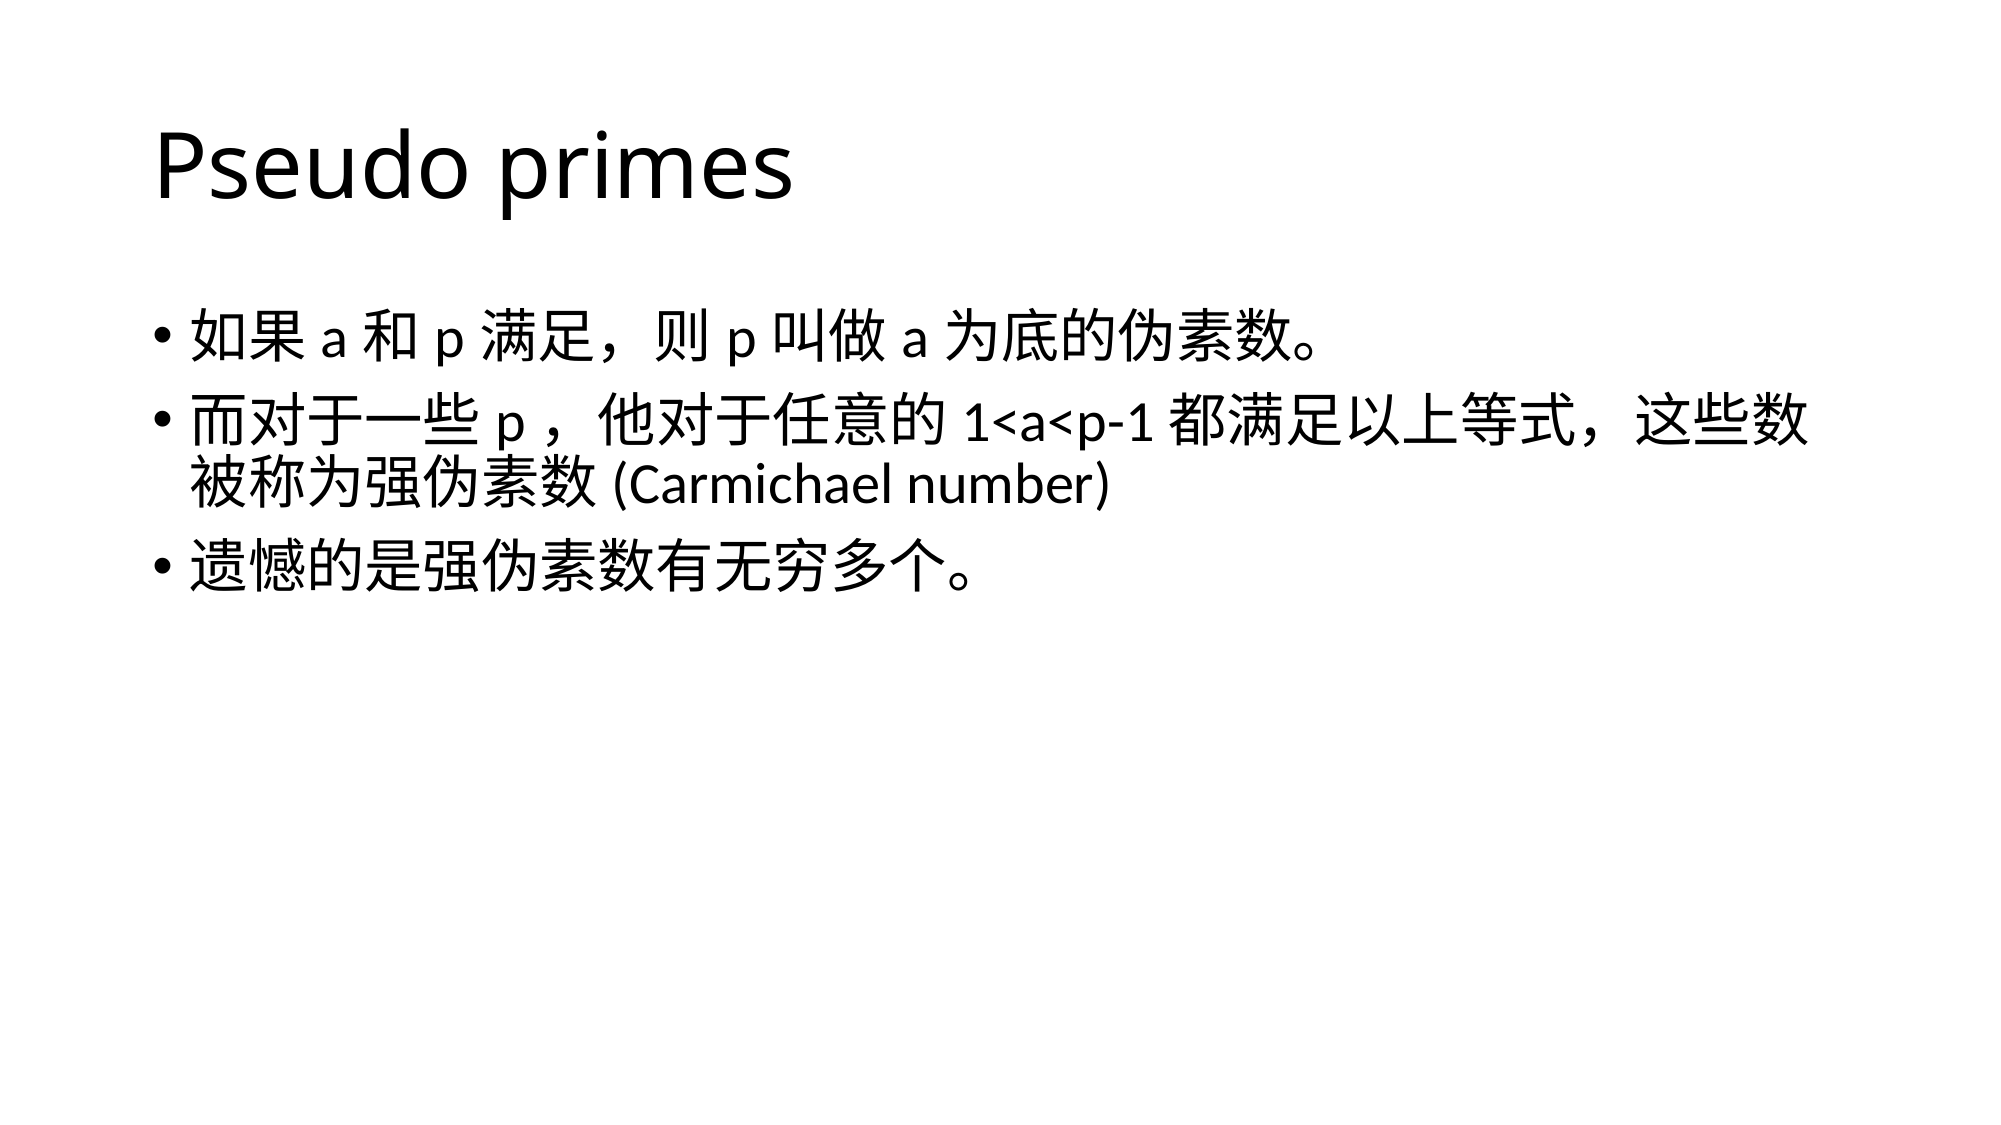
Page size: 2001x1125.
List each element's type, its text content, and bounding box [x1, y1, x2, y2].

title Pseudo primes [137, 59, 1863, 278]
